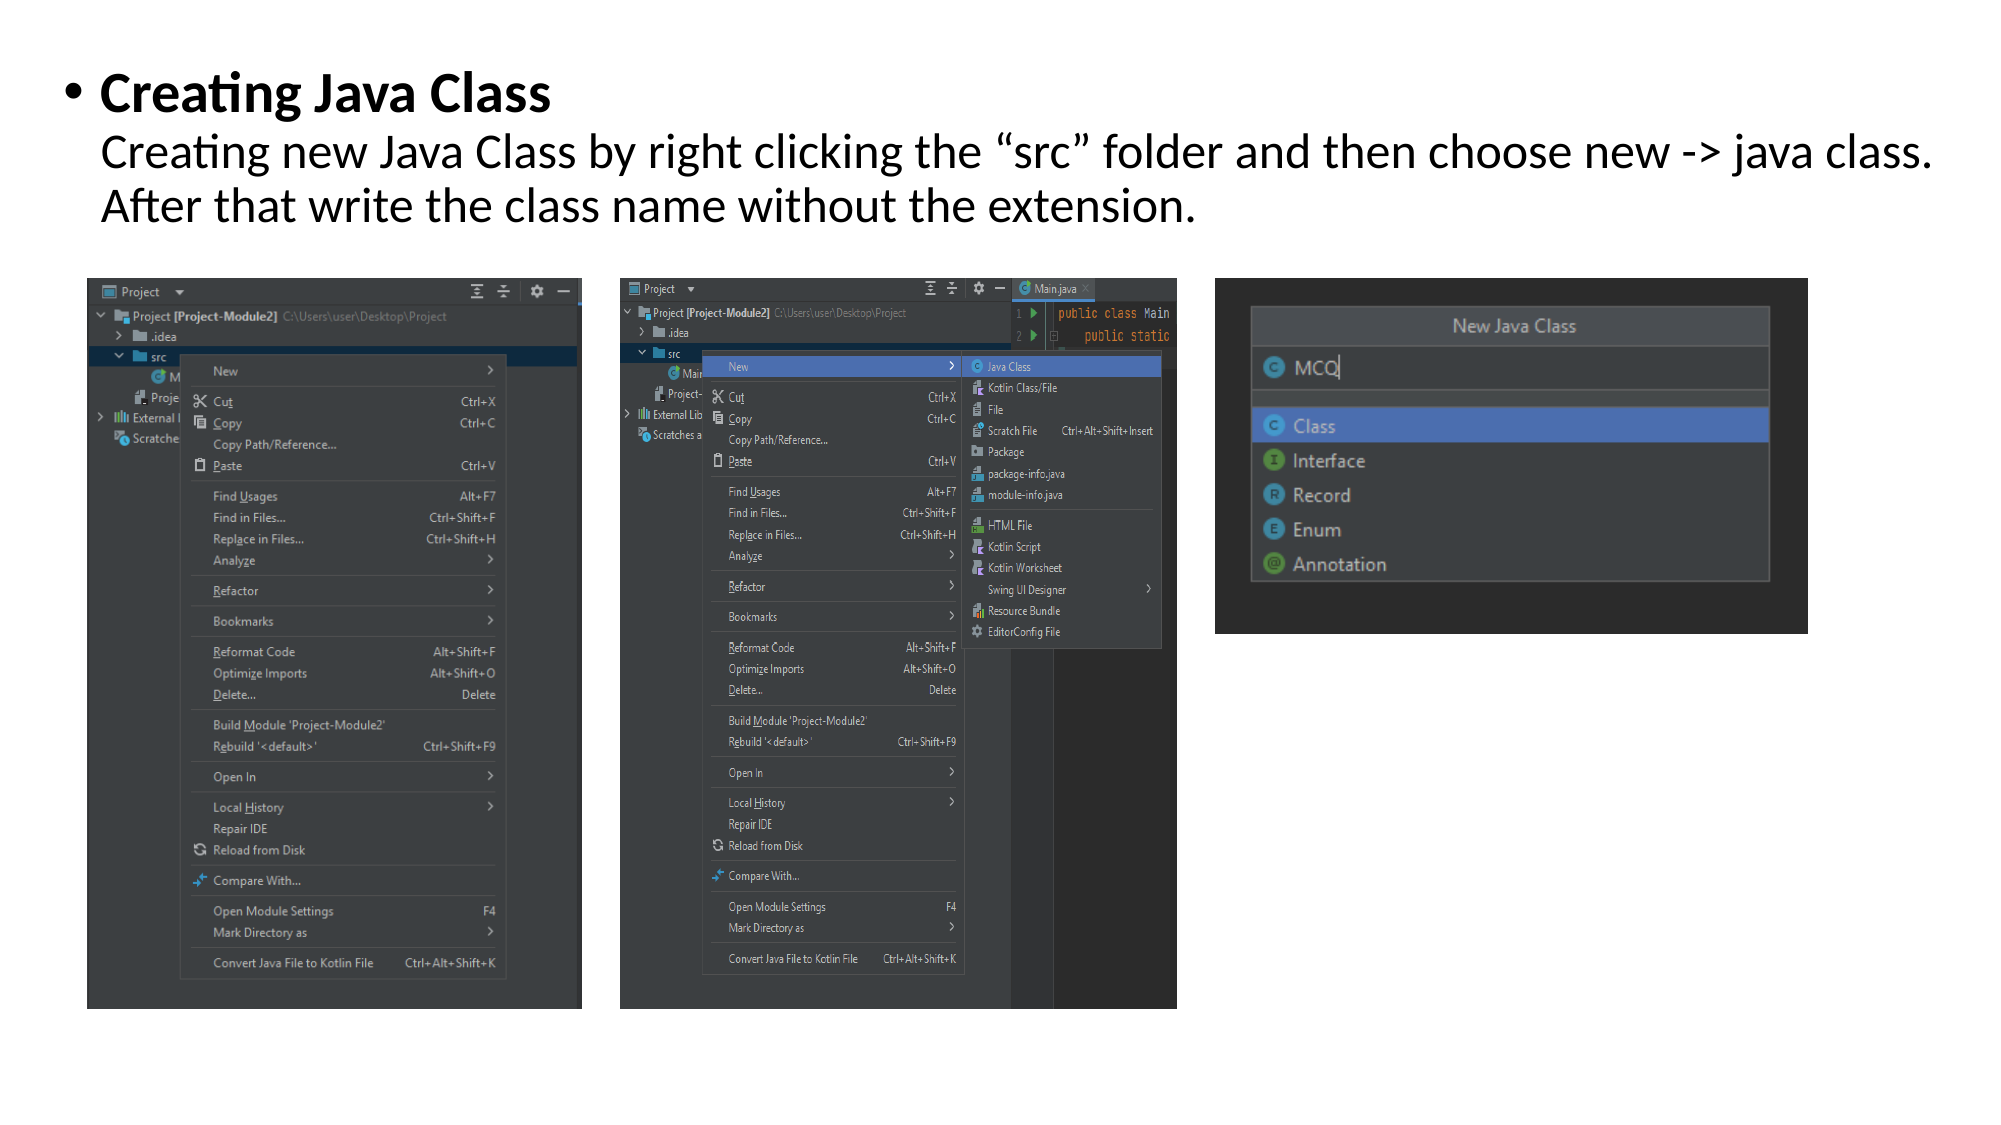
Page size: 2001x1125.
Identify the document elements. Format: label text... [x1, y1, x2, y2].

list Creating Java Class Creating new Java Class by right clicking the “src” folder and then choose new -> java class. After that write the class name without the extension. [48, 54, 1950, 1083]
picture [620, 278, 1177, 1009]
picture [1215, 278, 1808, 634]
picture [87, 278, 582, 1009]
